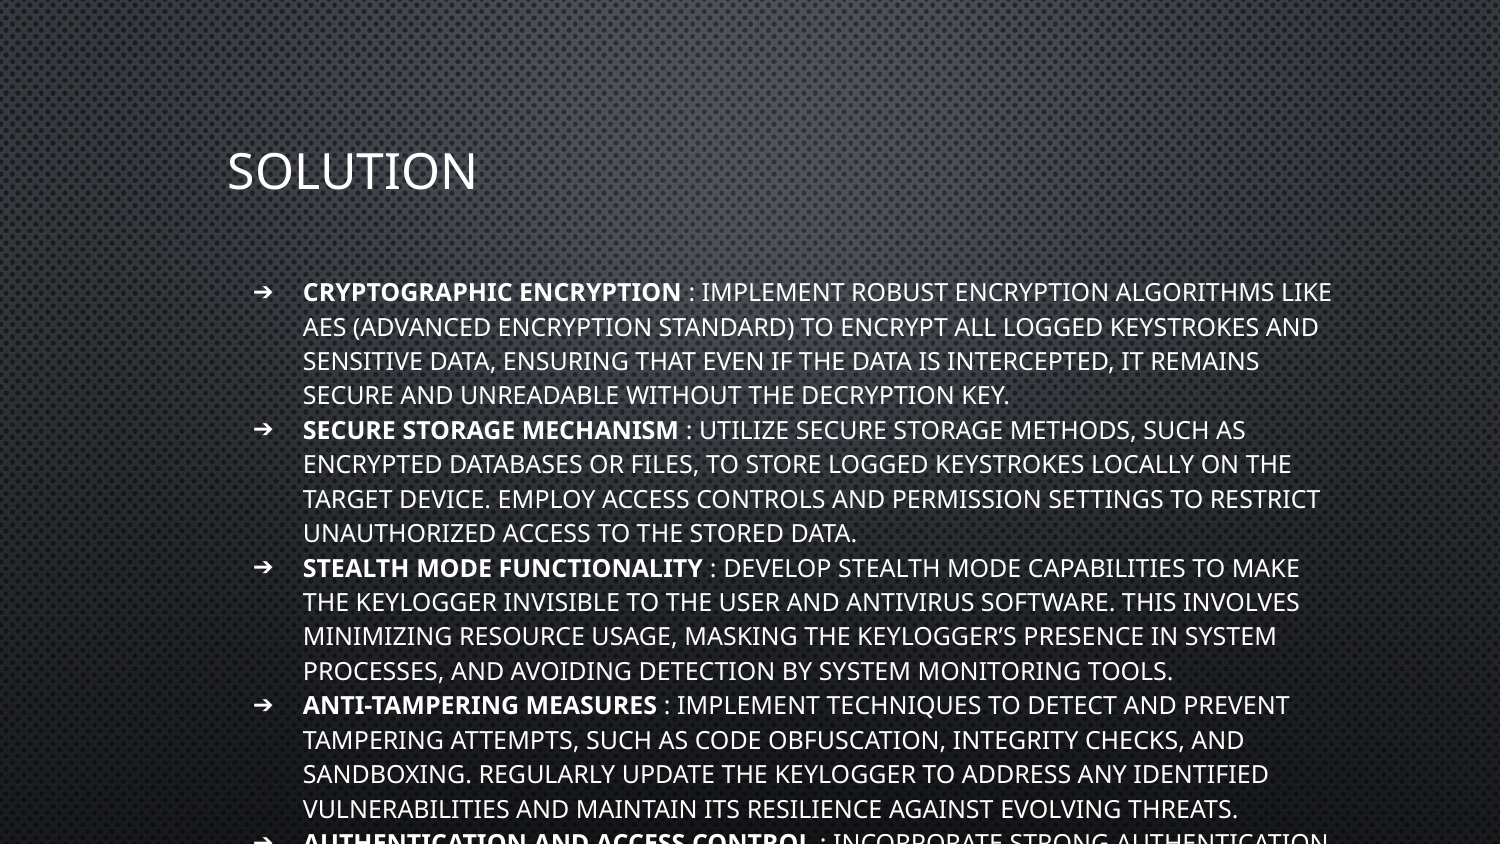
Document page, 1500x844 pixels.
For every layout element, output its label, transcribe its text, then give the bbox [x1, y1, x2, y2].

list Cryptographic Encryption : Implement robust encryption algorithms like AES (Advanced Encryption Standard) to encrypt all logged keystrokes and sensitive data, ensuring that even if the data is intercepted, it remains secure and unreadable without the decryption key. Secure Storage Mechanism : Utilize secure storage methods, such as encrypted databases or files, to store logged keystrokes locally on the target device. Employ access controls and permission settings to restrict unauthorized access to the stored data. Stealth Mode Functionality : Develop stealth mode capabilities to make the keylogger invisible to the user and antivirus software. This involves minimizing resource usage, masking the keylogger’s presence in system processes, and avoiding detection by system monitoring tools. Anti-Tampering Measures : Implement techniques to detect and prevent tampering attempts, such as code obfuscation, integrity checks, and sandboxing. Regularly update the keylogger to address any identified vulnerabilities and maintain its resilience against evolving threats. Authentication and Access Control : Incorporate strong authentication mechanisms to control access to the keylogger's settings and recorded data. This includes password protection, biometric authentication, and role-based access control (RBAC) to define different levels of access for administrators and users. [212, 257, 1368, 735]
title Solution [212, 64, 1368, 215]
